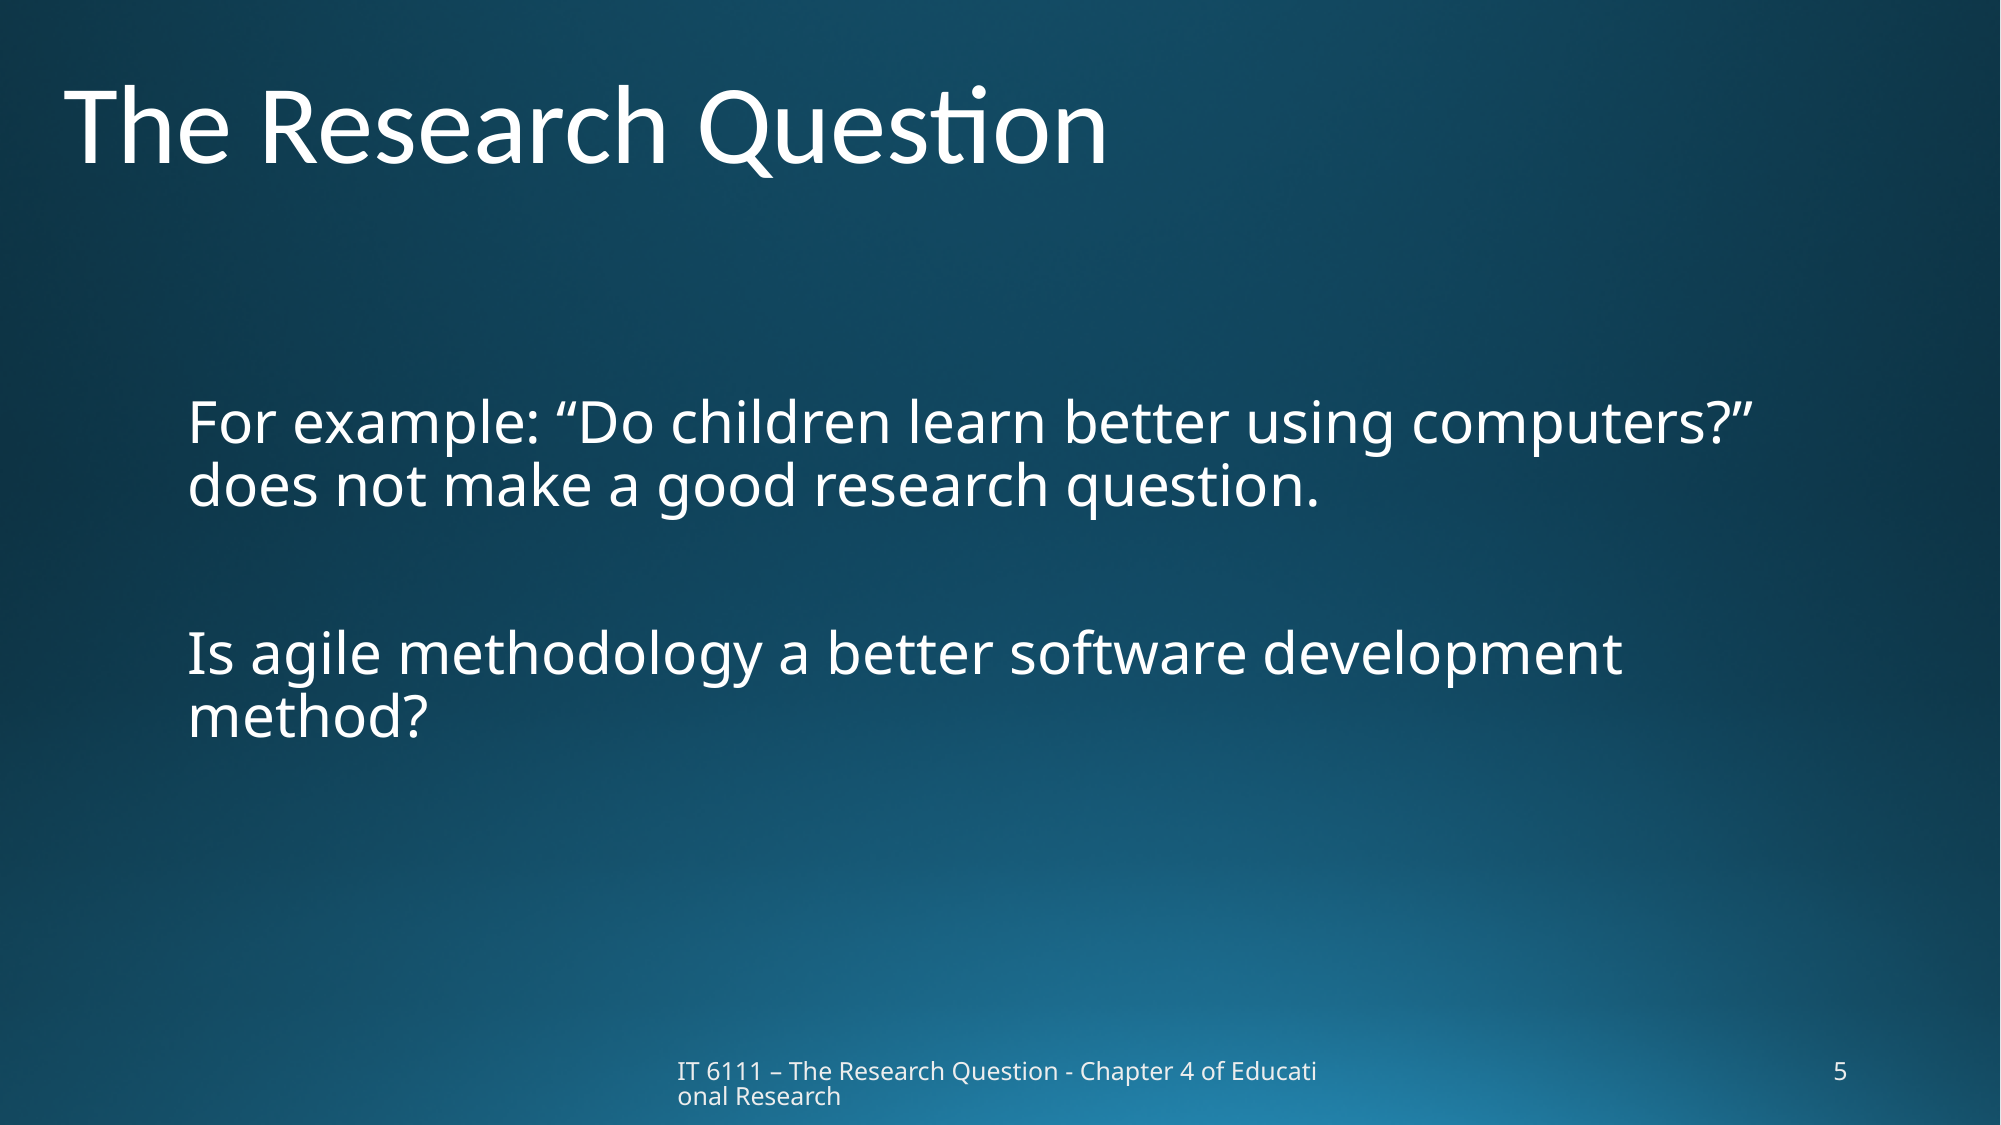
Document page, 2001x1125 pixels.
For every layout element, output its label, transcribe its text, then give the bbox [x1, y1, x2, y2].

title The Research Question [48, 18, 1774, 236]
slide_number 5 [1412, 1042, 1863, 1103]
picture [0, 0, 2001, 1125]
list For example: “Do children learn better using computers?” does not make a good research question. Is agile methodology a better software development method? [172, 385, 1852, 803]
footer IT 6111 – The Research Question - Chapter 4 of Educational Research [662, 1042, 1338, 1103]
